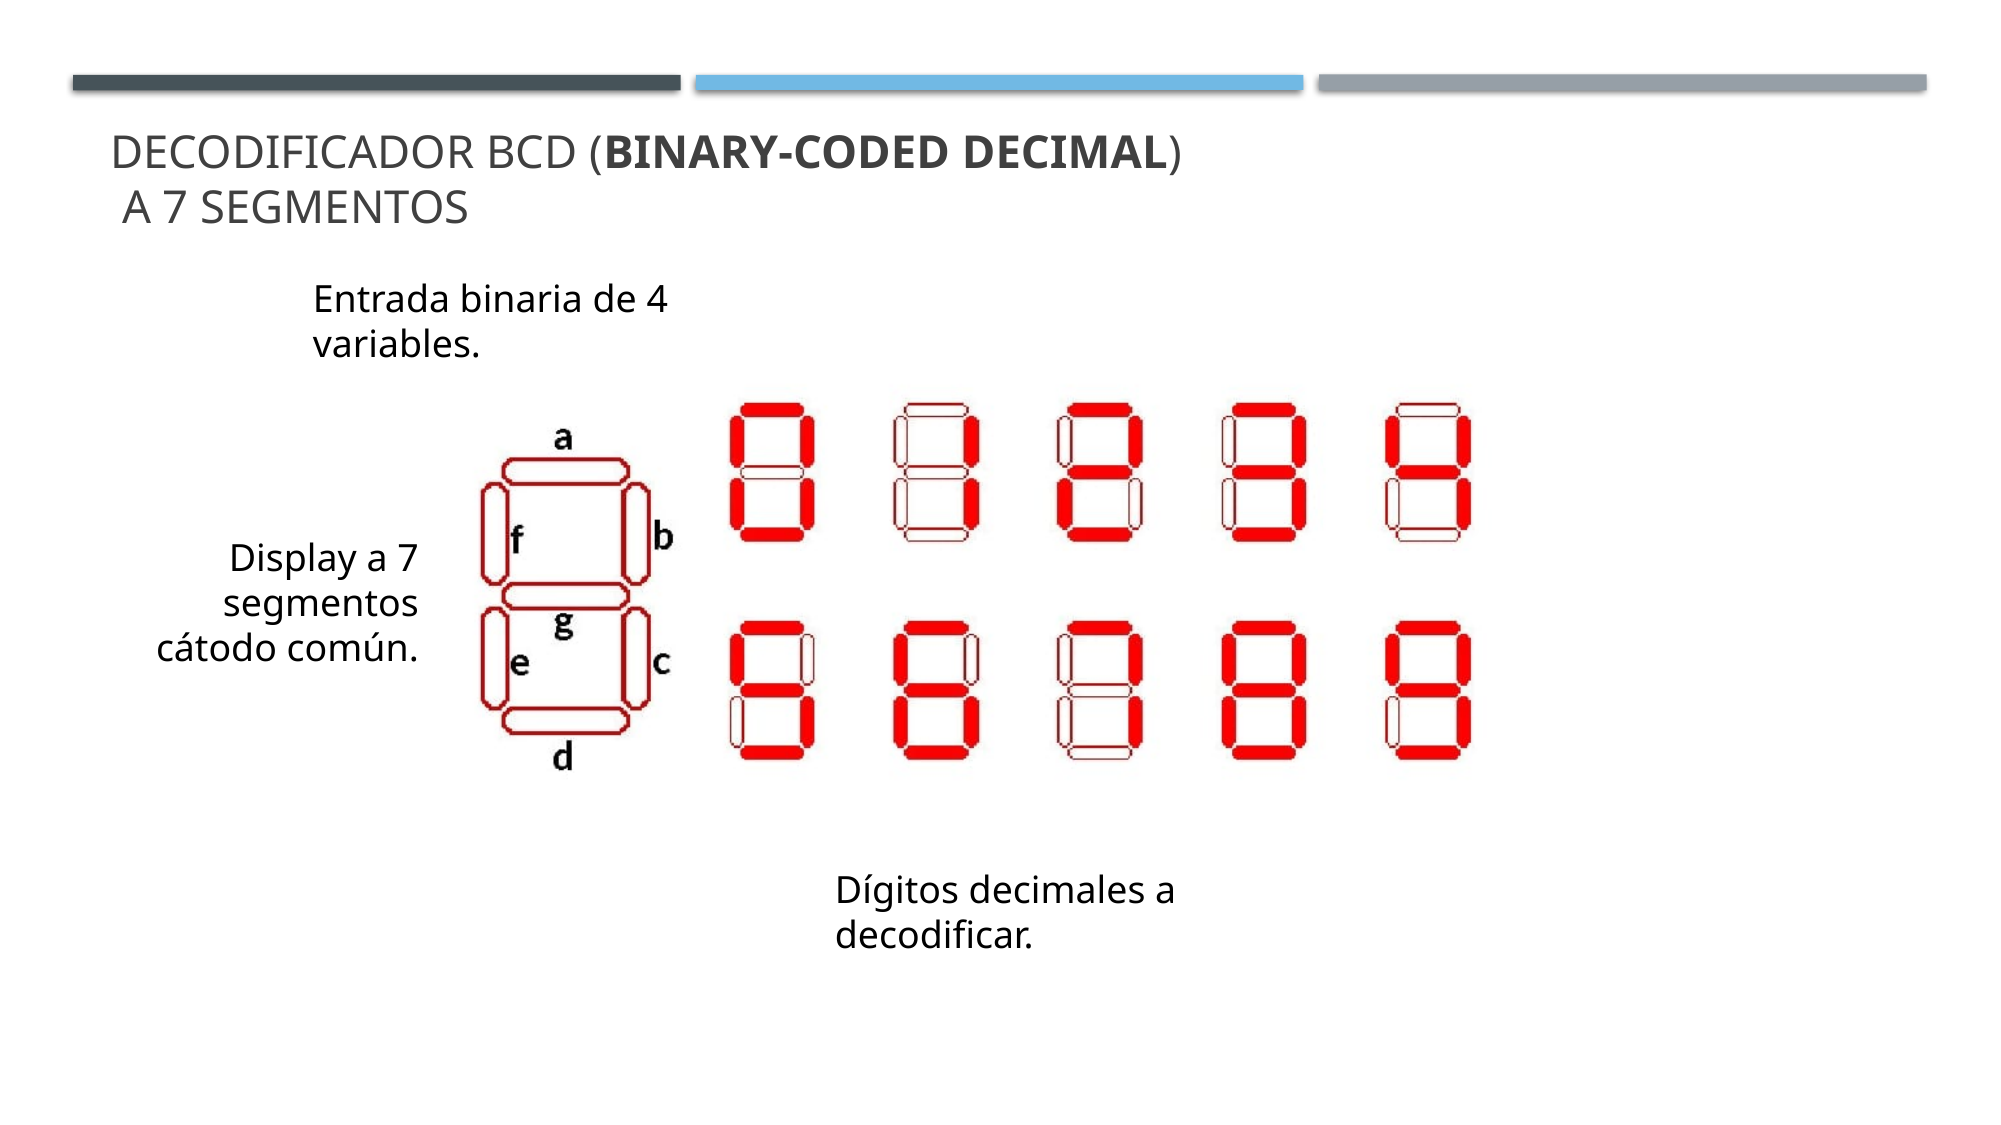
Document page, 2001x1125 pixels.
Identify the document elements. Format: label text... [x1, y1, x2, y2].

title Decodificador BCD (Binary-Coded Decimal) a 7 segmentos [95, 115, 1905, 240]
text_box Entrada binaria de 4 variables. [298, 267, 852, 373]
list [433, 281, 1510, 879]
text_box Display a 7 segmentos cátodo común. [95, 526, 427, 677]
text_box Dígitos decimales a decodificar. [820, 888, 1373, 964]
